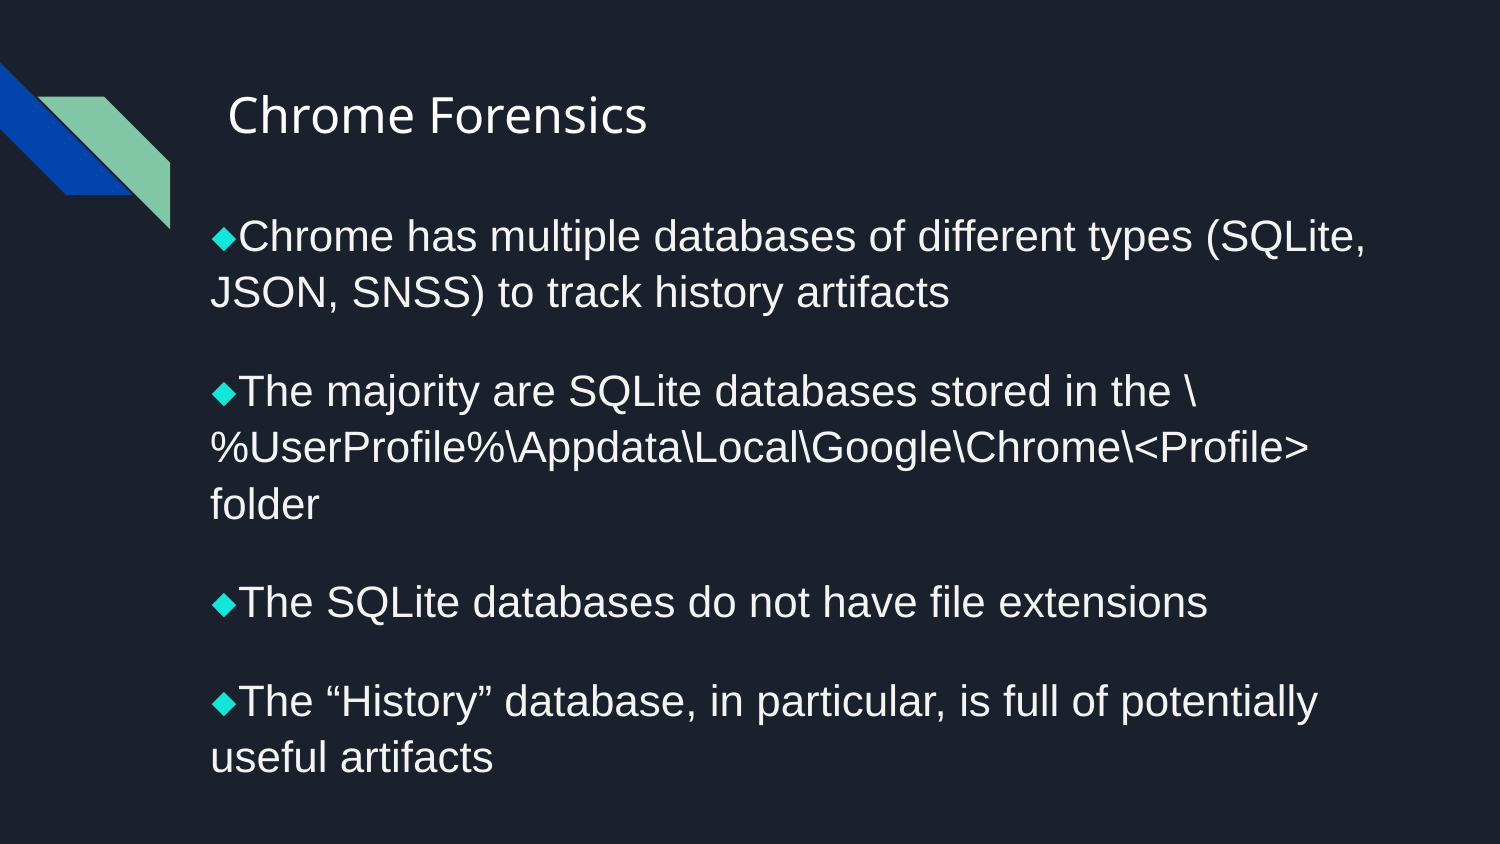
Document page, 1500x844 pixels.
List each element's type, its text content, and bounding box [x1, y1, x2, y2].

title Chrome Forensics [212, 64, 1368, 189]
list ⬥Chrome has multiple databases of different types (SQLite, JSON, SNSS) to track history artifacts ⬥The majority are SQLite databases stored in the \%UserProfile%\Appdata\Local\Google\Chrome\<Profile> folder ⬥The SQLite databases do not have file extensions ⬥The “History” database, in particular, is full of potentially useful artifacts [193, 189, 1448, 798]
